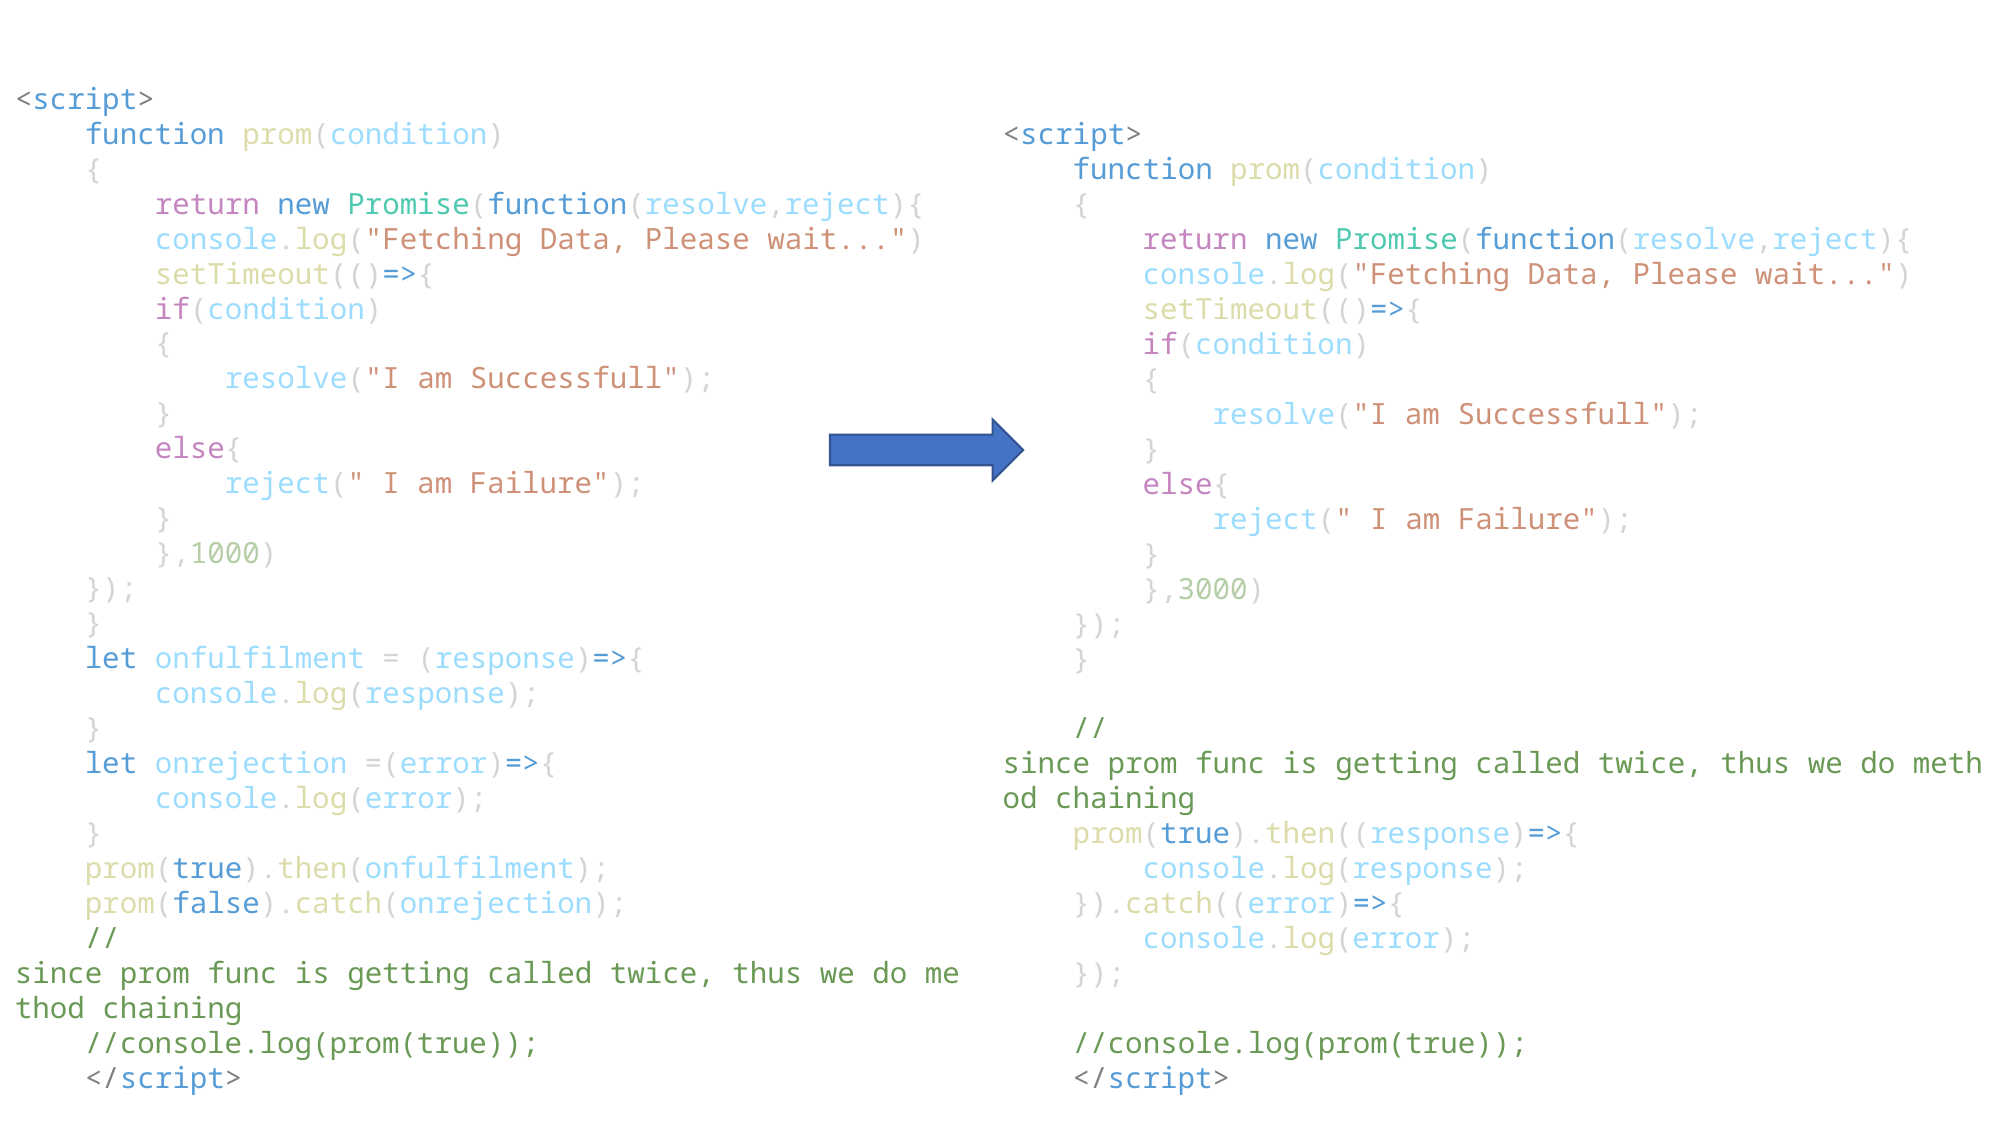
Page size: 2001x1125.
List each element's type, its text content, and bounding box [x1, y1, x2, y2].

text_box [828, 416, 1025, 484]
text_box <script> function prom(condition) { return new Promise(function(resolve,reject){ console.log("Fetching Data, Please wait...") setTimeout(()=>{ if(condition) { resolve("I am Successfull"); } else{ reject(" I am Failure"); } },1000) }); } let onfulfilment = (response)=>{ console.log(response); } let onrejection =(error)=>{ console.log(error); } prom(true).then(onfulfilment); prom(false).catch(onrejection); //since prom func is getting called twice, thus we do method chaining //console.log(prom(true)); </script> [0, 72, 977, 1102]
text_box <script> function prom(condition) { return new Promise(function(resolve,reject){ console.log("Fetching Data, Please wait...") setTimeout(()=>{ if(condition) { resolve("I am Successfull"); } else{ reject(" I am Failure"); } },3000) }); } //since prom func is getting called twice, thus we do method chaining prom(true).then((response)=>{ console.log(response); }).catch((error)=>{ console.log(error); }); //console.log(prom(true)); </script> [987, 108, 2000, 1102]
